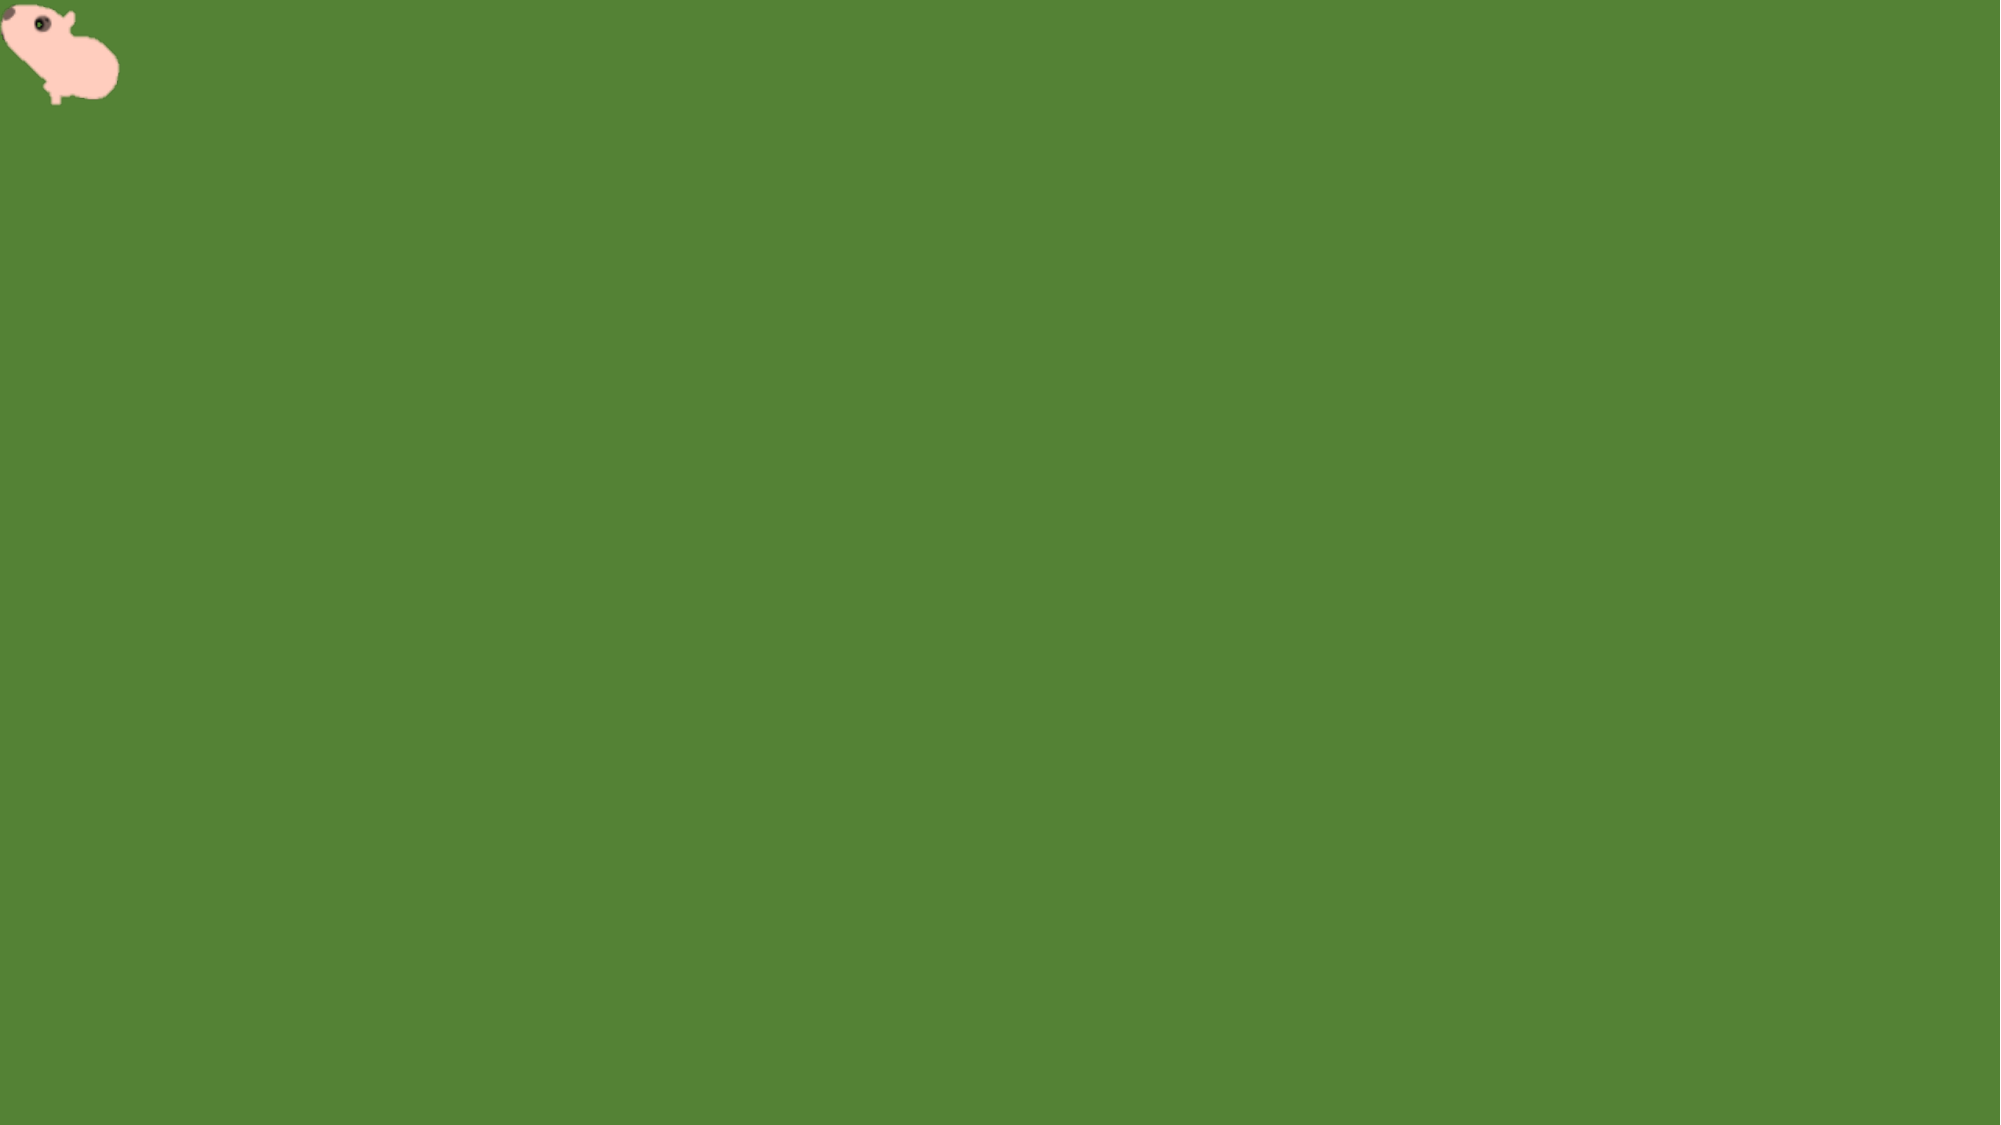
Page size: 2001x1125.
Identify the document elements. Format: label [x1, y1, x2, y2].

picture [0, 0, 141, 119]
